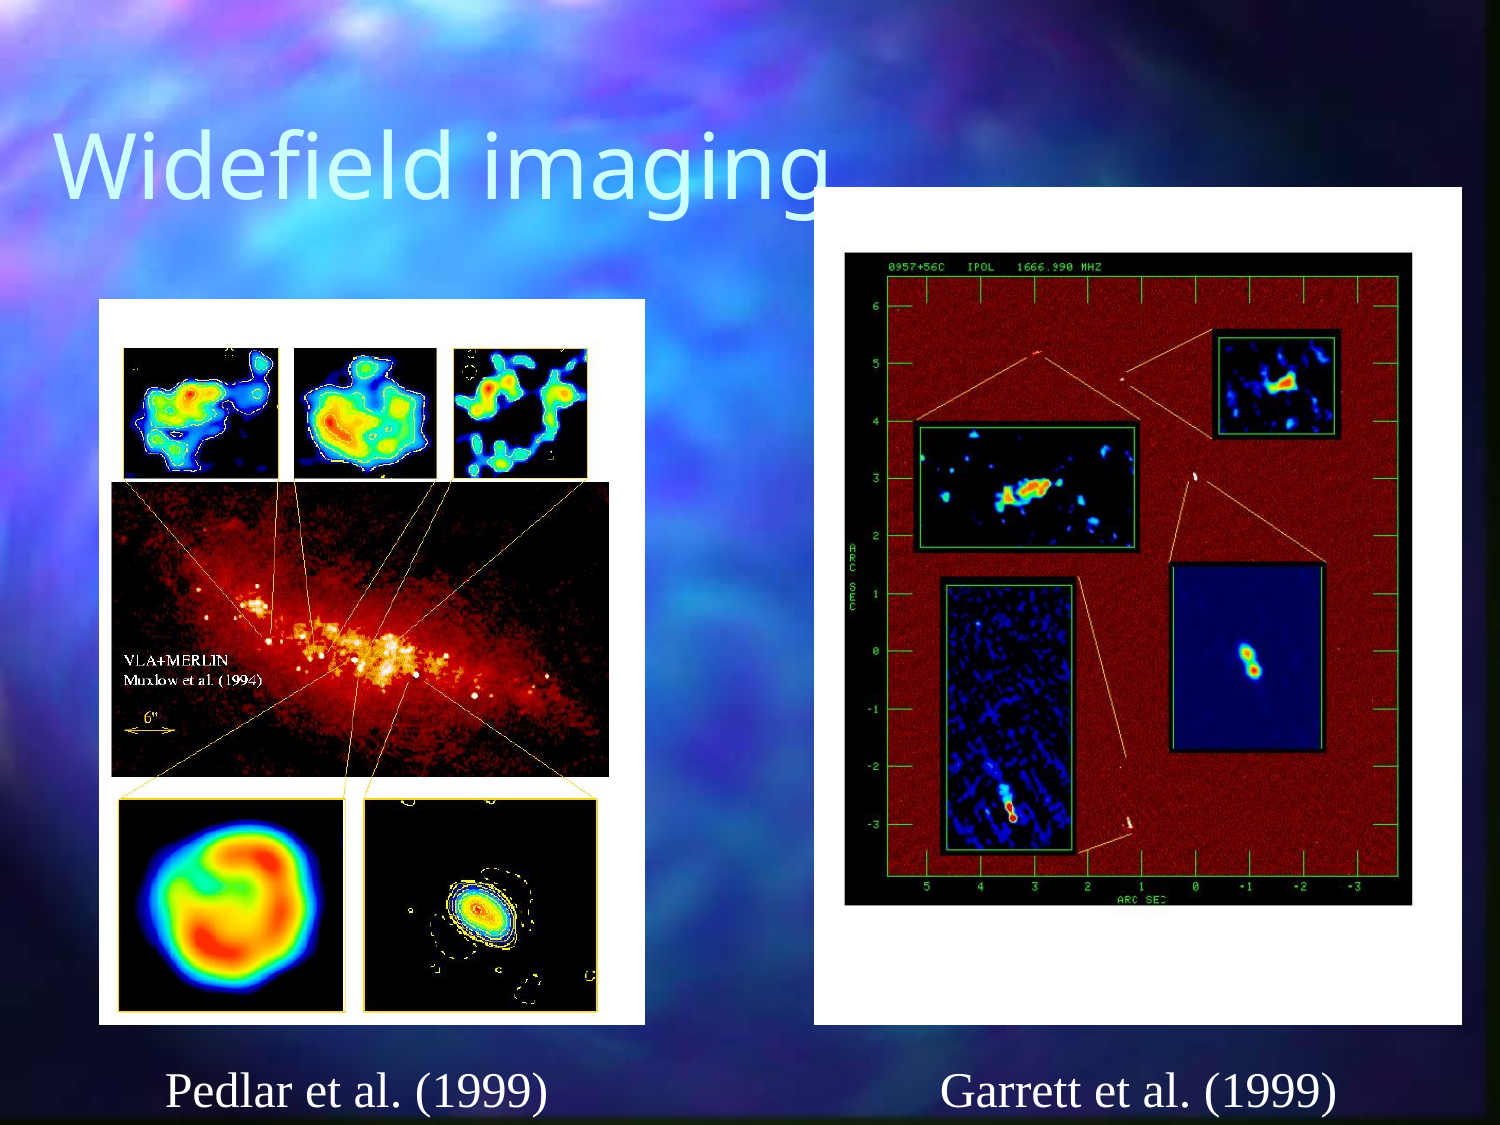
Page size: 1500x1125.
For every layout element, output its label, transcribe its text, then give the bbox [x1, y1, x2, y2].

text_box Pedlar et al. (1999) [150, 1049, 725, 1125]
text_box Garrett et al. (1999) [924, 1049, 1500, 1125]
title Widefield imaging [37, 37, 1313, 225]
picture [0, 0, 1500, 1125]
